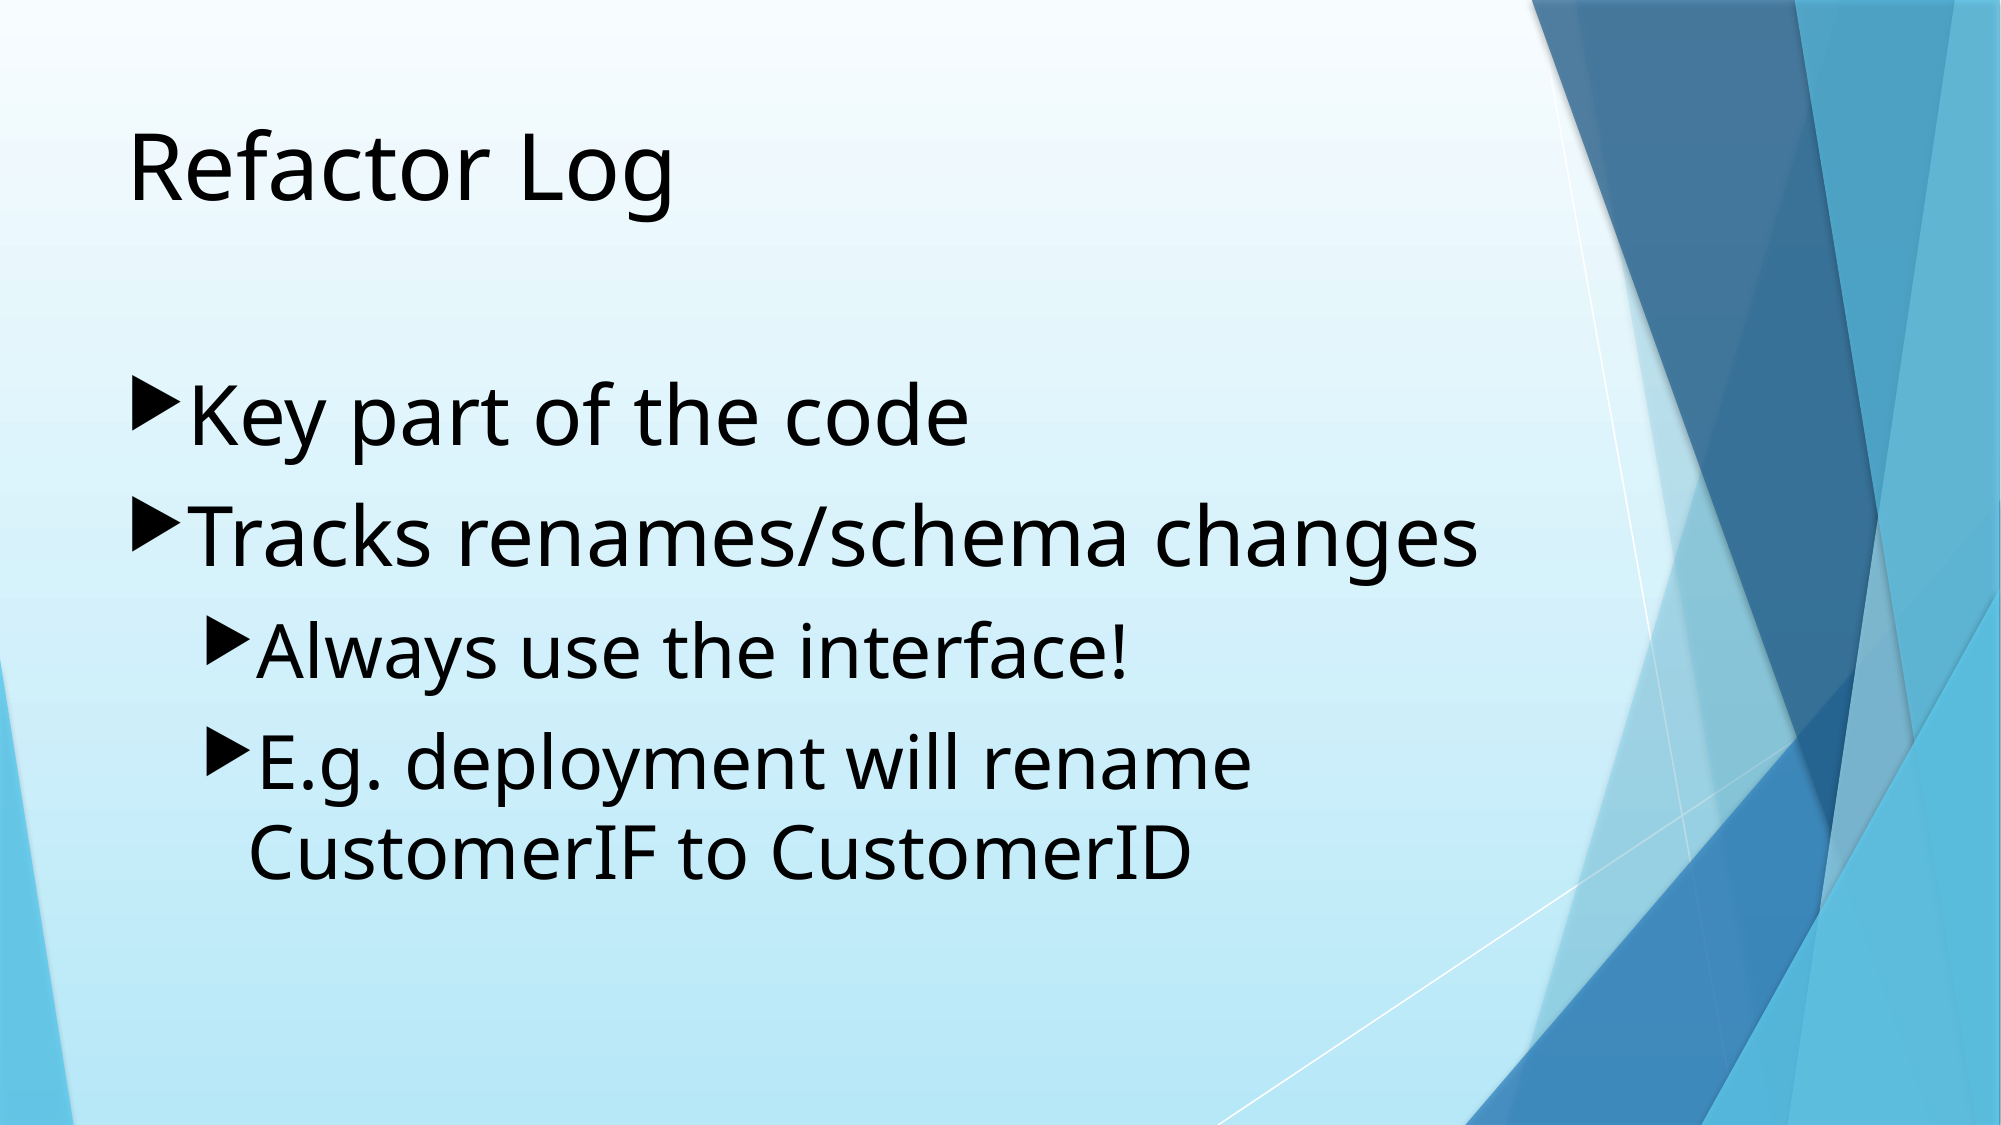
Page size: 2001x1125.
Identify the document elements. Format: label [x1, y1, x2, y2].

text_box [0, 0, 2000, 1125]
